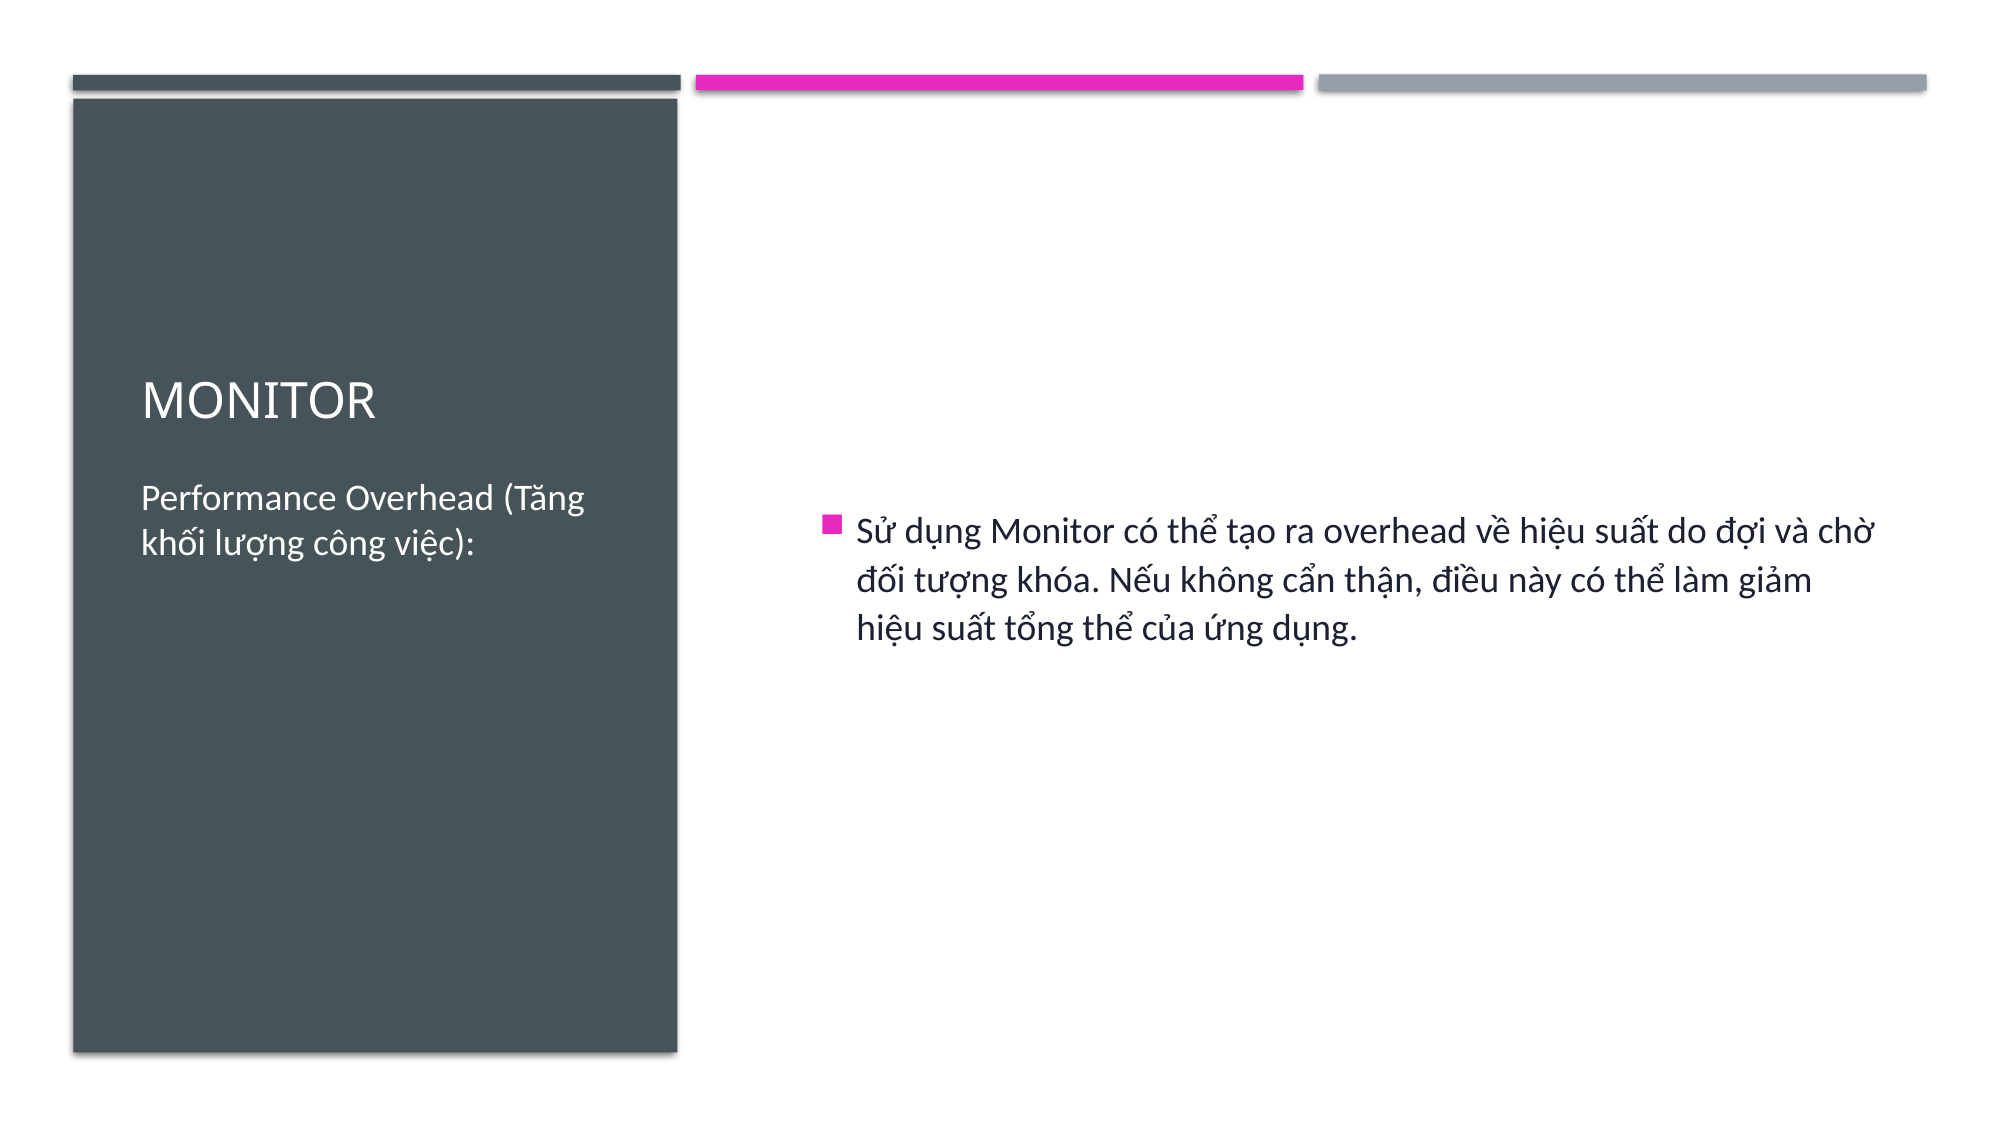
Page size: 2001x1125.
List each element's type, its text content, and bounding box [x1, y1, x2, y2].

list Sử dụng Monitor có thể tạo ra overhead về hiệu suất do đợi và chờ đối tượng khóa. Nếu không cẩn thận, điều này có thể làm giảm hiệu suất tổng thể của ứng dụng. [803, 193, 1895, 958]
title monitor [125, 153, 624, 436]
list Performance Overhead (Tăng khối lượng công việc): [125, 465, 624, 958]
